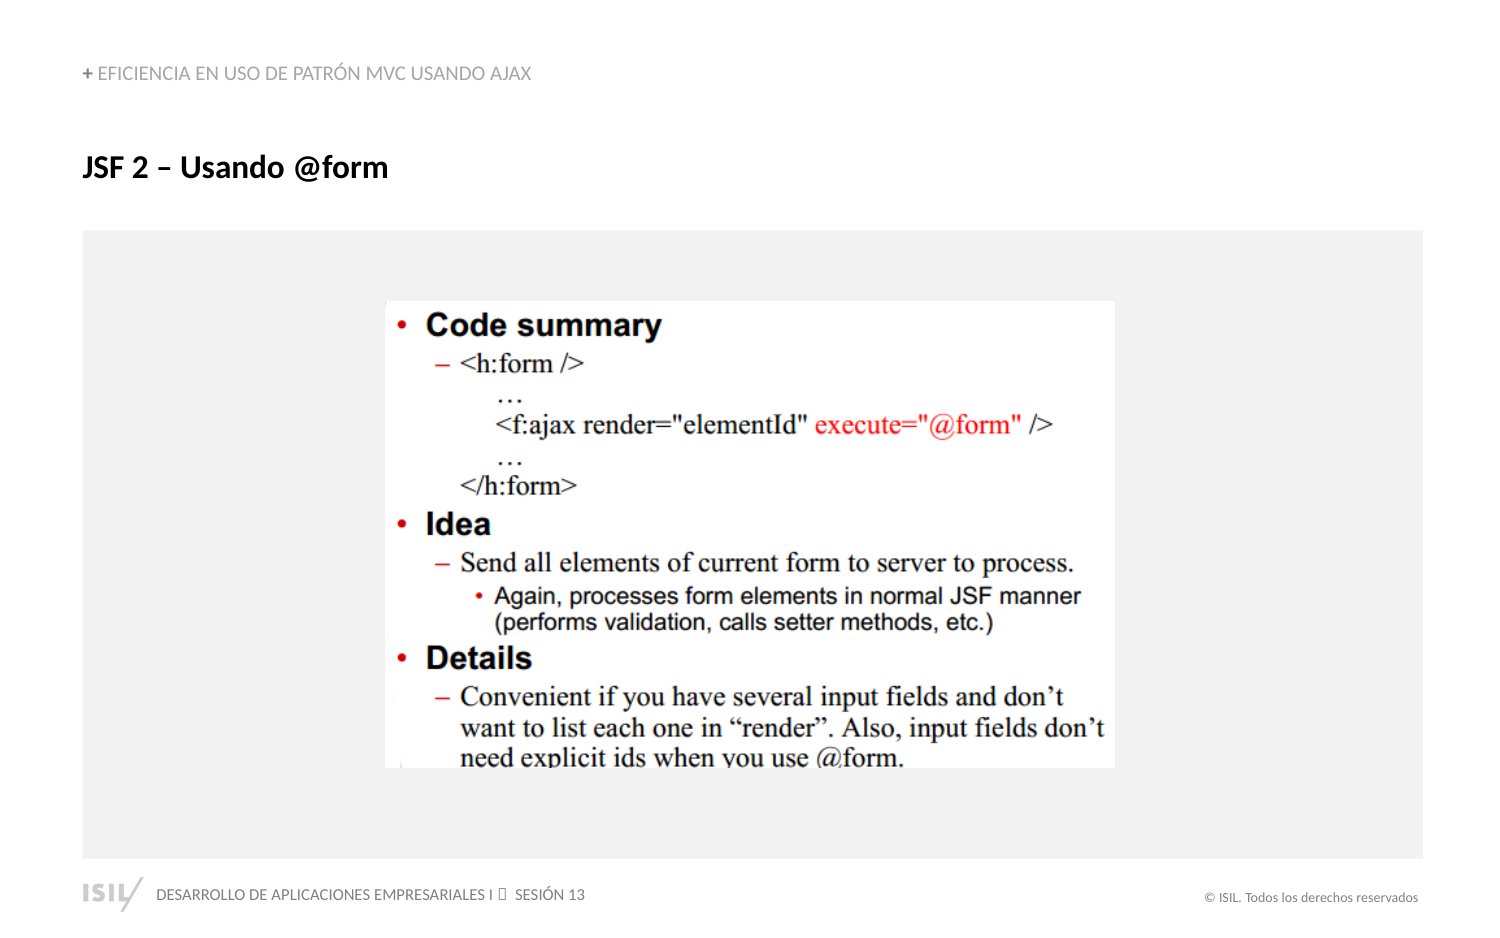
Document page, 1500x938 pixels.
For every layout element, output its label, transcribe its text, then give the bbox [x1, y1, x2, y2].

picture [385, 301, 1115, 768]
text_box JSF 2 – Usando @form [82, 149, 863, 198]
text_box + EFICIENCIA EN USO DE PATRÓN MVC USANDO AJAX [82, 61, 1026, 85]
text_box [82, 229, 1424, 860]
